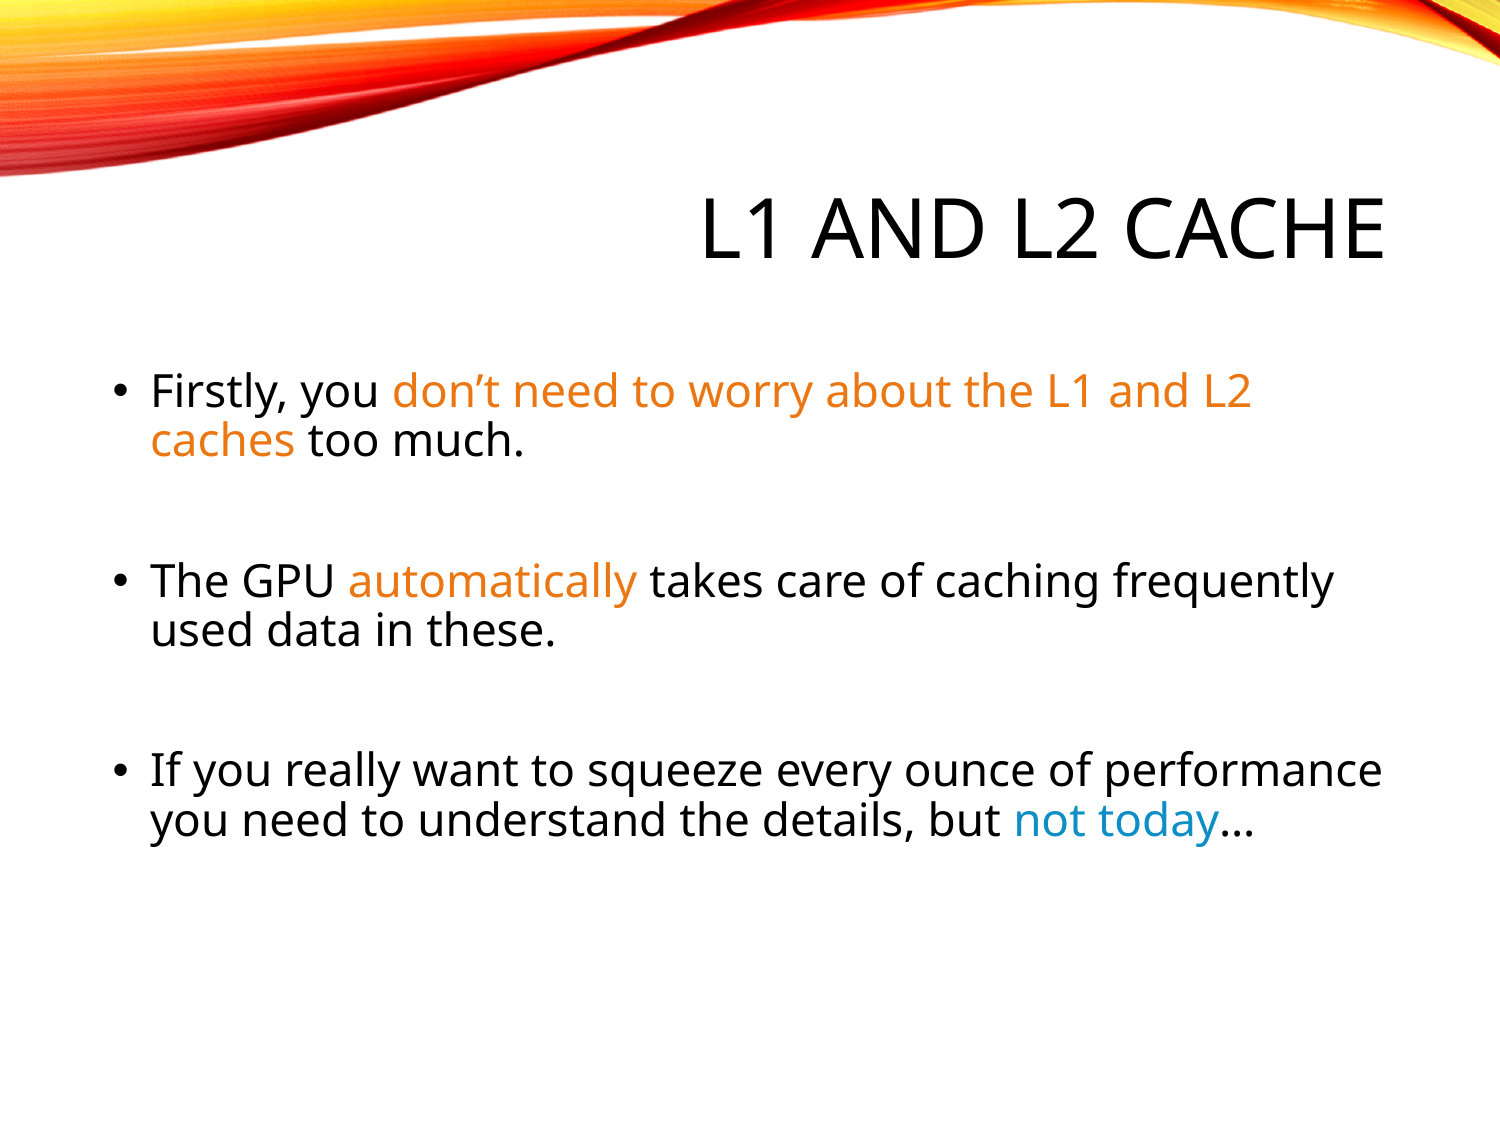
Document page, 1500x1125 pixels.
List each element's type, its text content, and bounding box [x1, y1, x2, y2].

picture [0, 0, 1500, 178]
title L1 and l2 cache [356, 125, 1403, 338]
list Firstly, you don’t need to worry about the L1 and L2 caches too much. The GPU automatically takes care of caching frequently used data in these. If you really want to squeeze every ounce of performance you need to understand the details, but not today… [97, 360, 1403, 1028]
